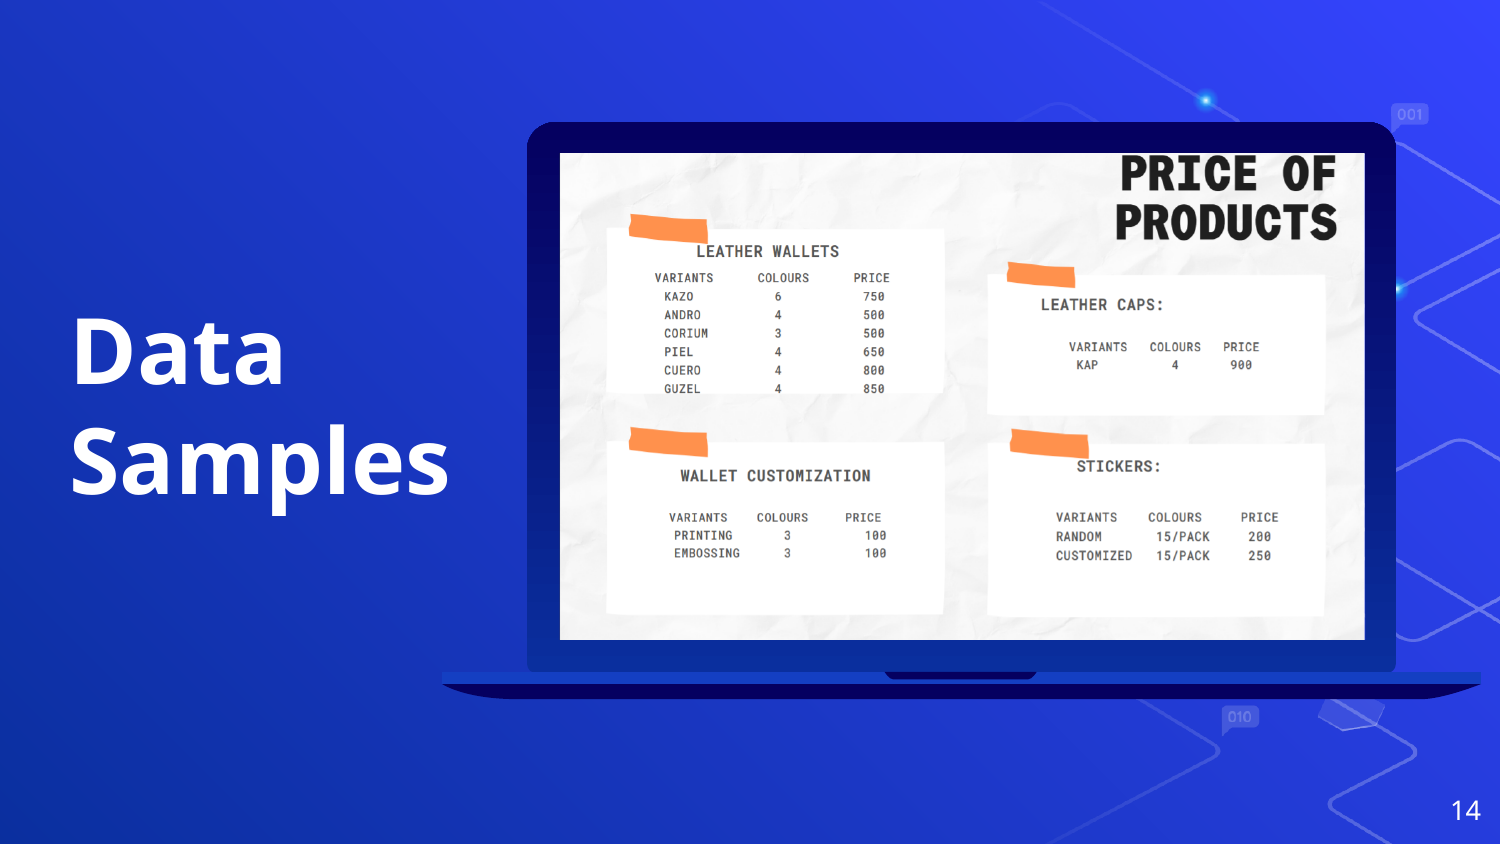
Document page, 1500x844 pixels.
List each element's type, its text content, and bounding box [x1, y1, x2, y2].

picture [0, 0, 1500, 844]
text_box Data Samples [69, 330, 436, 513]
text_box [441, 121, 1482, 700]
slide_number 14 [1391, 779, 1482, 844]
